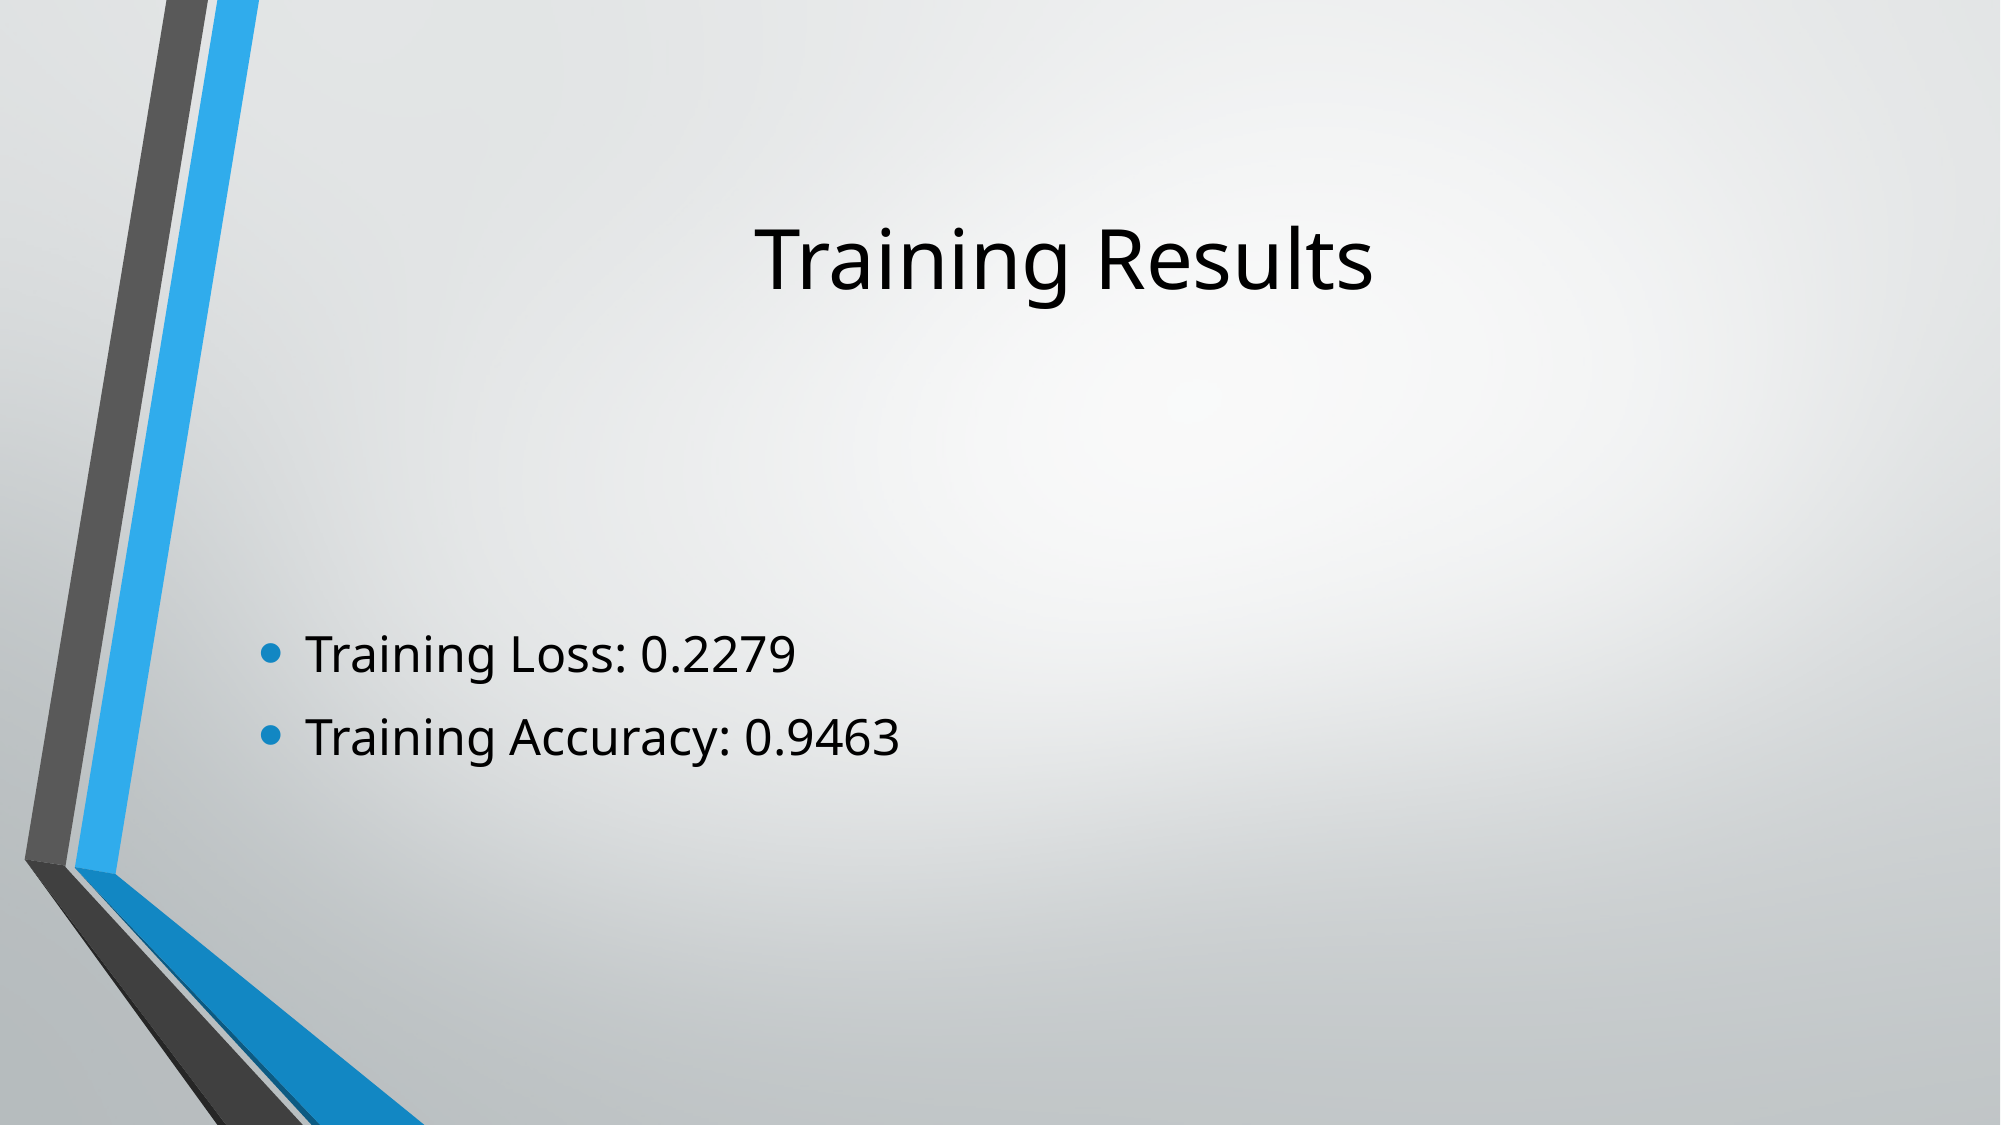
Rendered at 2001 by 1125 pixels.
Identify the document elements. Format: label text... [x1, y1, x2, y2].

list Training Loss: 0.2279 Training Accuracy: 0.9463 [243, 437, 1887, 950]
title Training Results [243, 112, 1887, 400]
